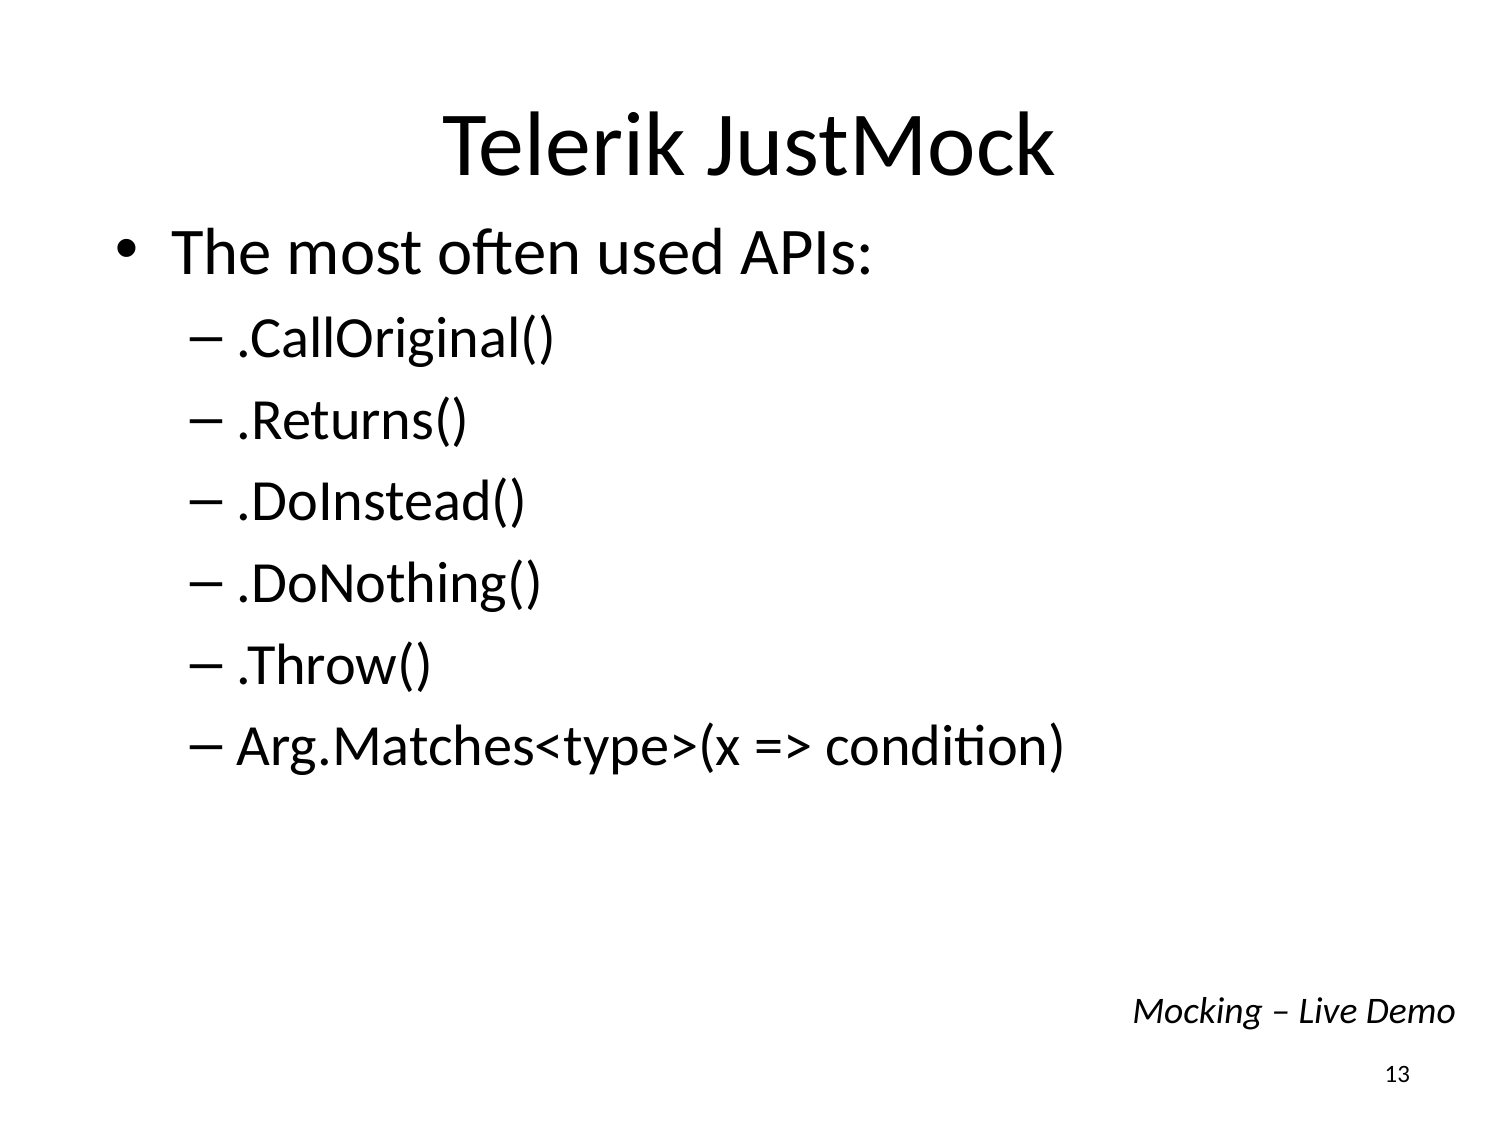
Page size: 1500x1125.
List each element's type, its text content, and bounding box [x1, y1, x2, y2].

slide_number 13 [1074, 1065, 1425, 1103]
list The most often used APIs: .CallOriginal() .Returns() .DoInstead() .DoNothing() .Throw() Arg.Matches<type>(x => condition) [99, 200, 1500, 1125]
title Telerik JustMock [75, 45, 1425, 233]
text_box Mocking – Live Demo [171, 952, 1472, 1065]
